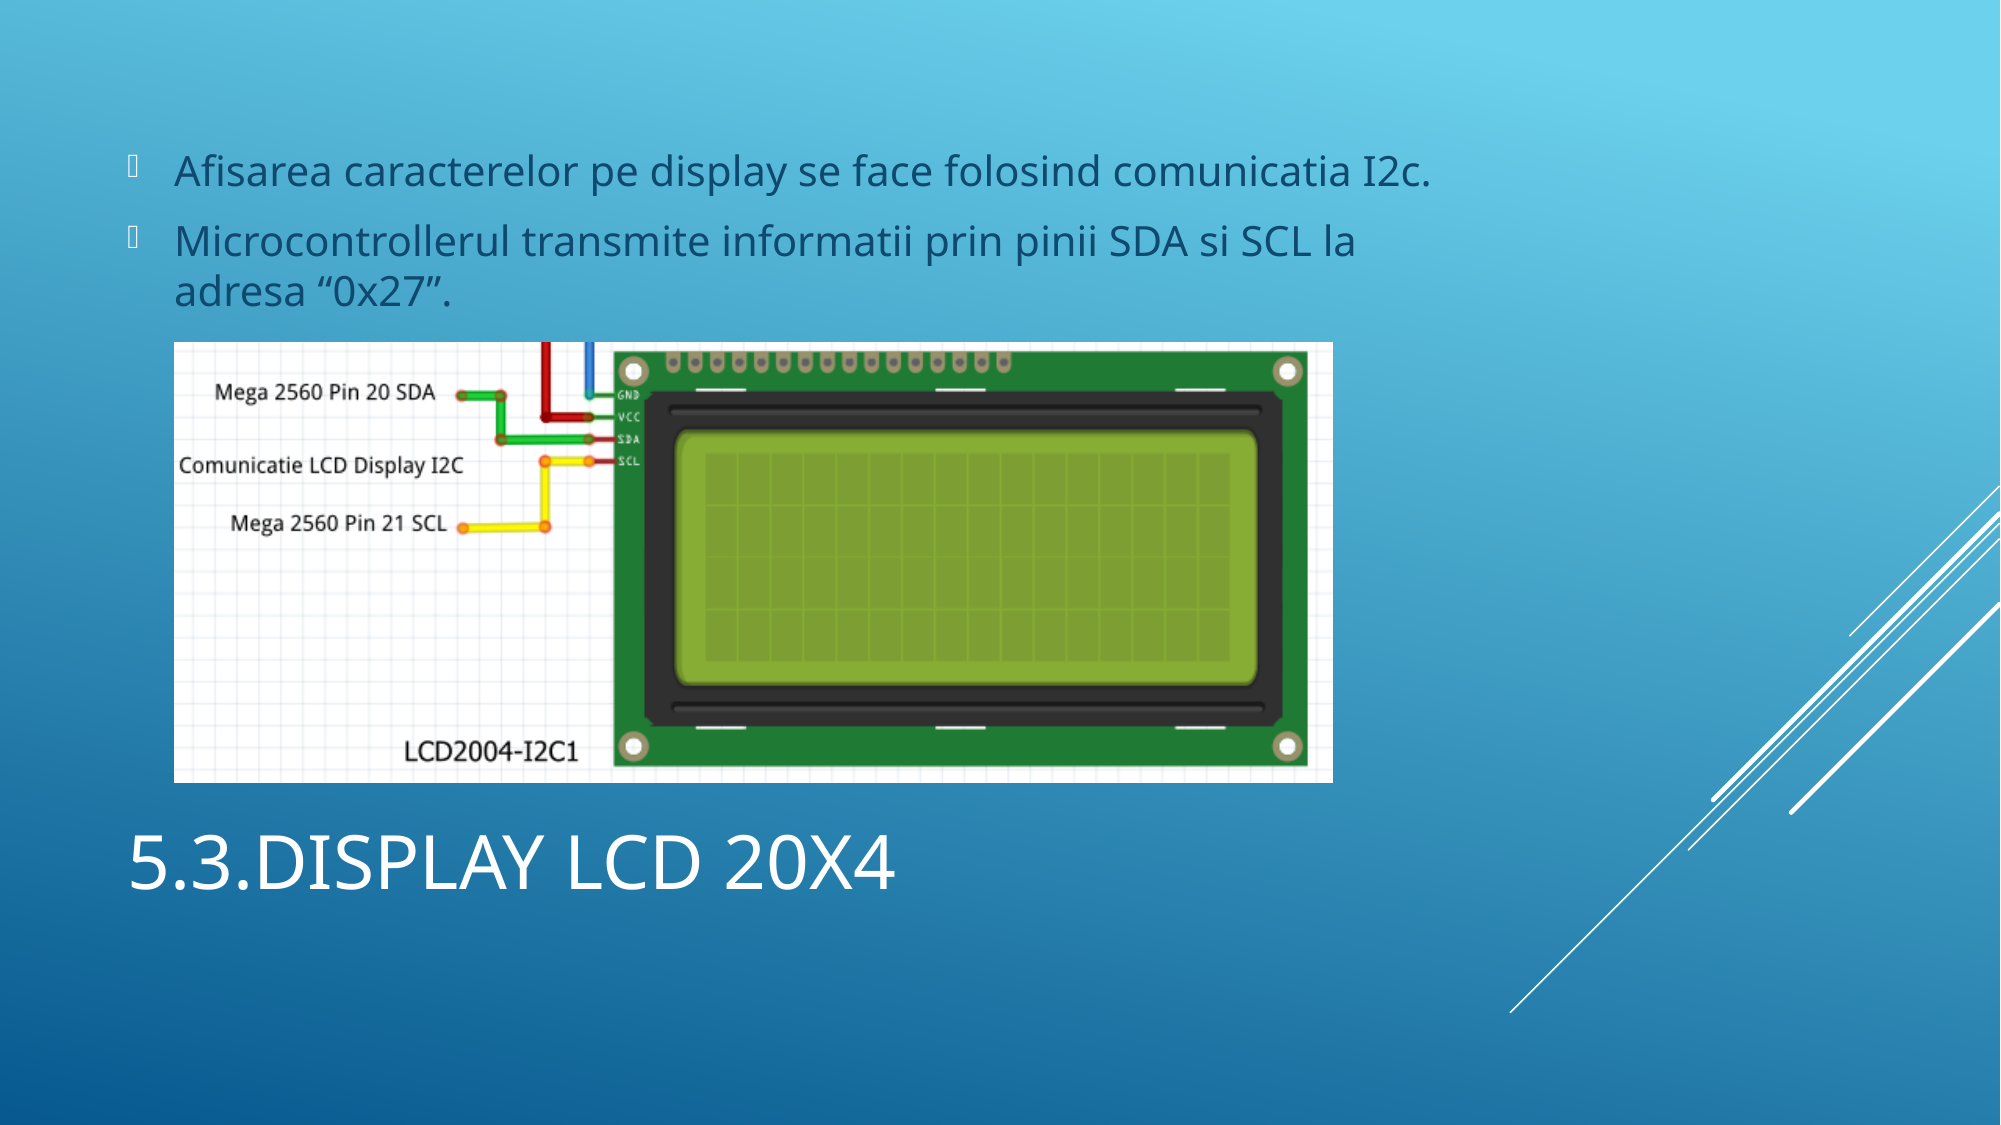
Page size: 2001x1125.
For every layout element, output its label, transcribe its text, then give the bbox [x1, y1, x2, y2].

picture [174, 341, 1333, 783]
title 5.3.display lcd 20x4 [112, 736, 1513, 984]
list Afisarea caracterelor pe display se face folosind comunicatia I2c. Microcontrollerul transmite informatii prin pinii SDA si SCL la adresa “0x27”. [112, 0, 1513, 527]
